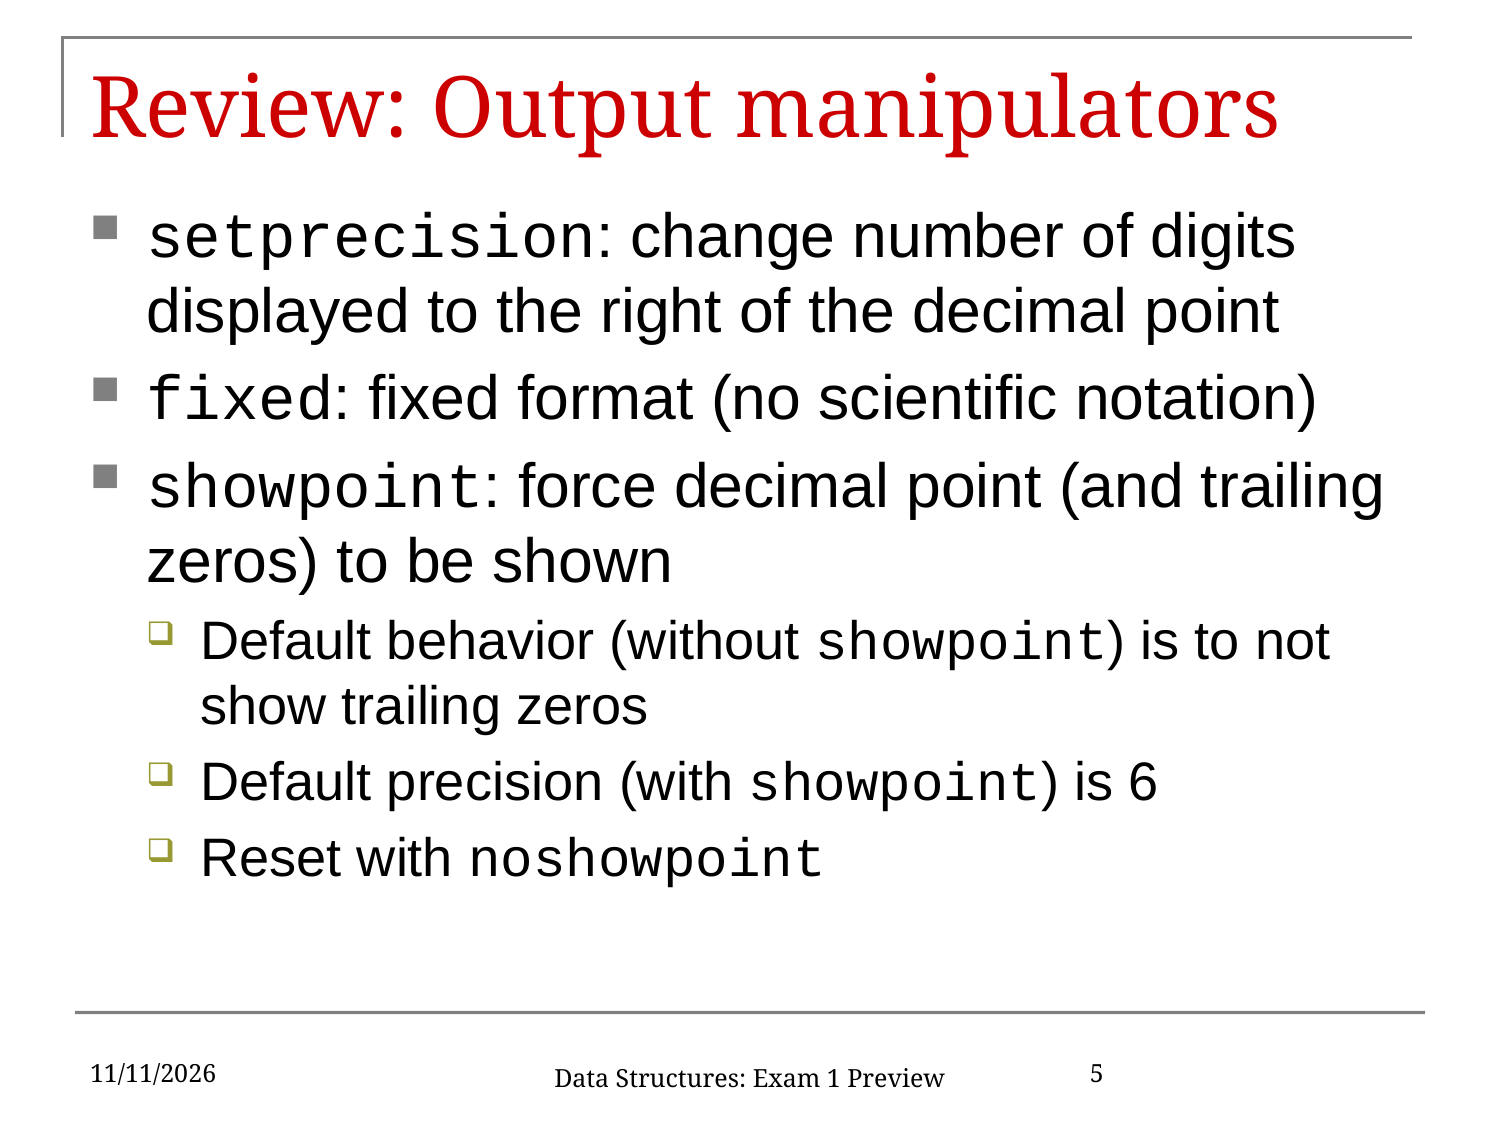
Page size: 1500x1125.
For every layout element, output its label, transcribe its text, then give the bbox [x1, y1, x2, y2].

list setprecision: change number of digits displayed to the right of the decimal point fixed: fixed format (no scientific notation) showpoint: force decimal point (and trailing zeros) to be shown Default behavior (without showpoint) is to not show trailing zeros Default precision (with showpoint) is 6 Reset with noshowpoint [75, 187, 1425, 1006]
title Review: Output manipulators [75, 45, 1425, 163]
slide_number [74, 1023, 426, 1100]
footer Data Structures: Exam 1 Preview [512, 1024, 988, 1101]
slide_number 5 [1074, 1023, 1426, 1100]
